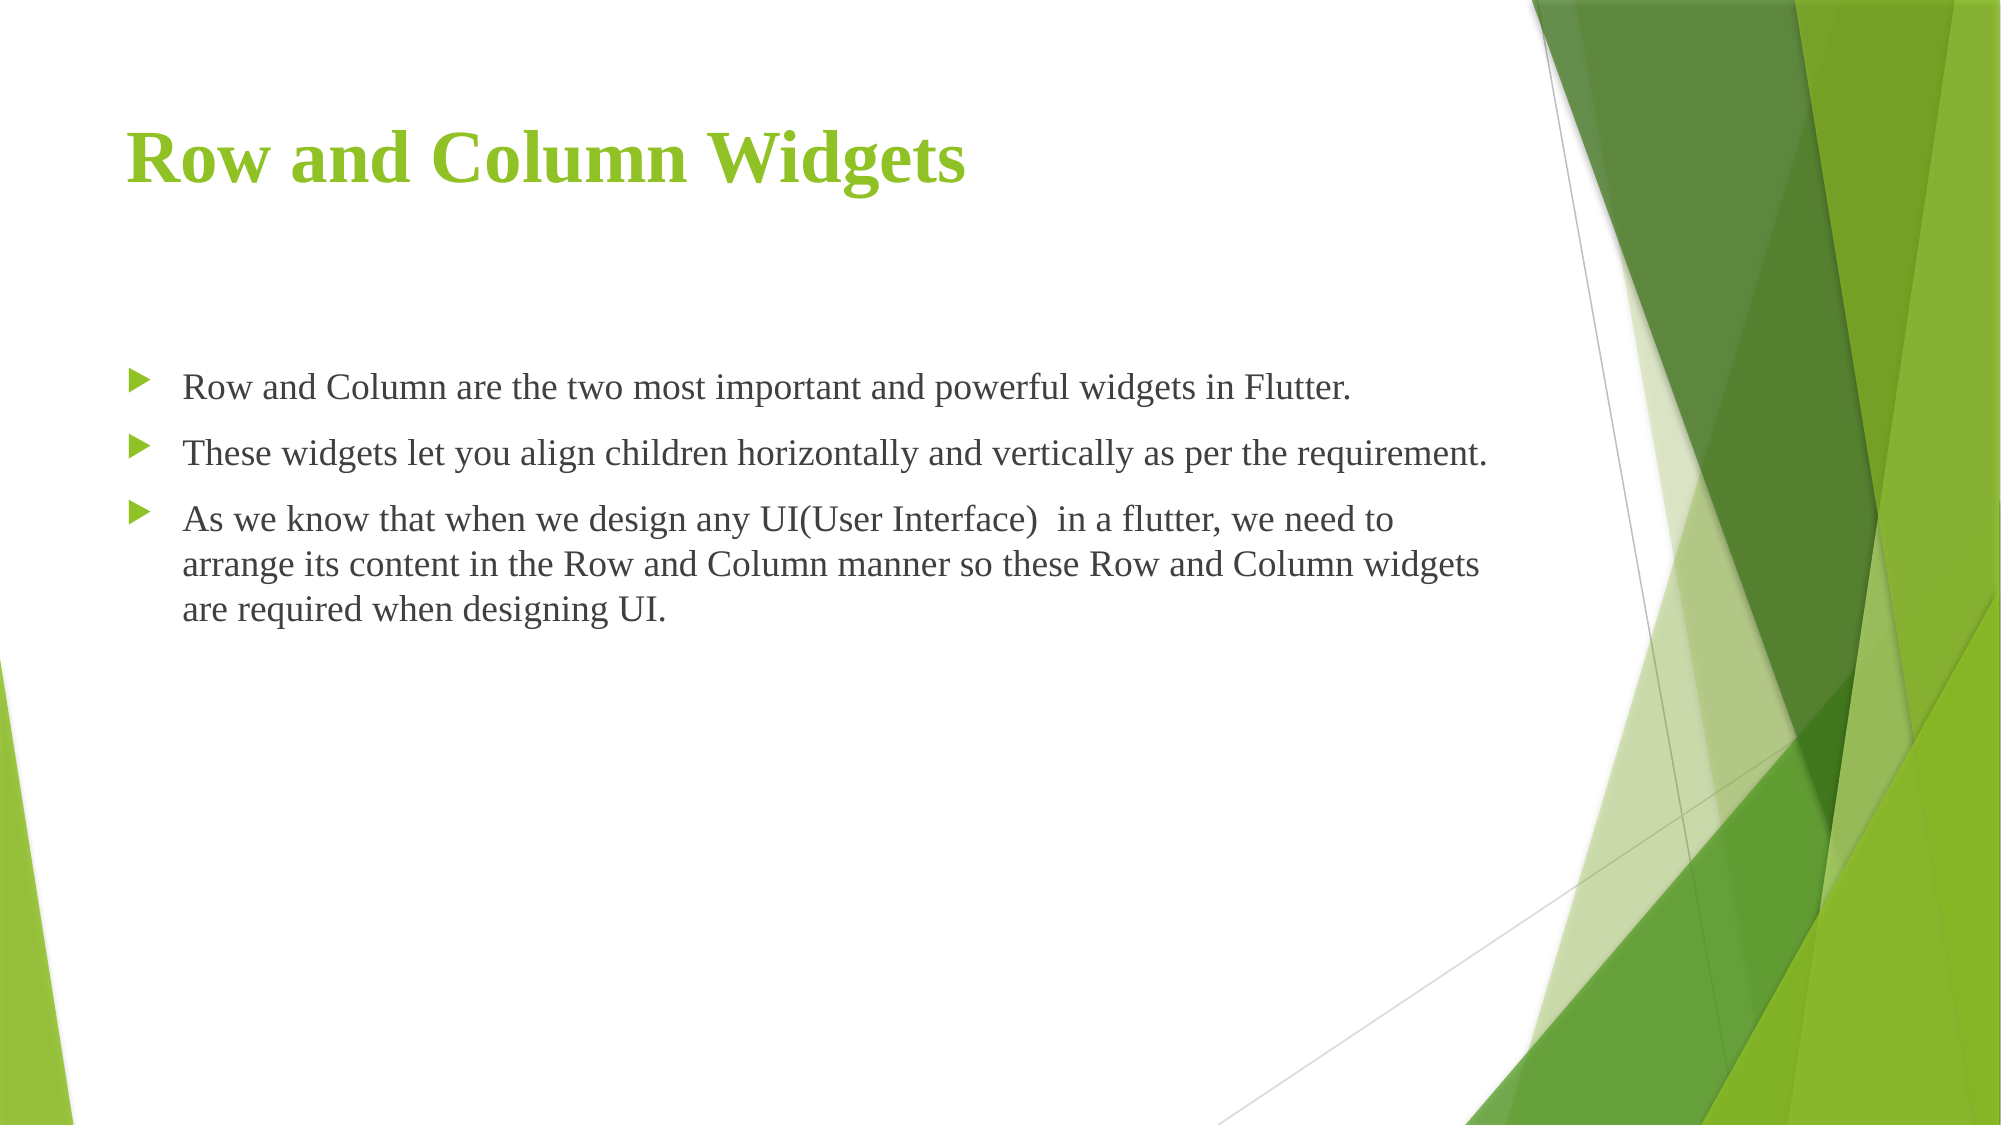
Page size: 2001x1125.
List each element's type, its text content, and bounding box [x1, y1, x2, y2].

title Row and Column Widgets [111, 99, 1522, 317]
list Row and Column are the two most important and powerful widgets in Flutter. These widgets let you align children horizontally and vertically as per the requirement. As we know that when we design any UI(User Interface) in a flutter, we need to arrange its content in the Row and Column manner so these Row and Column widgets are required when designing UI. [111, 354, 1522, 992]
